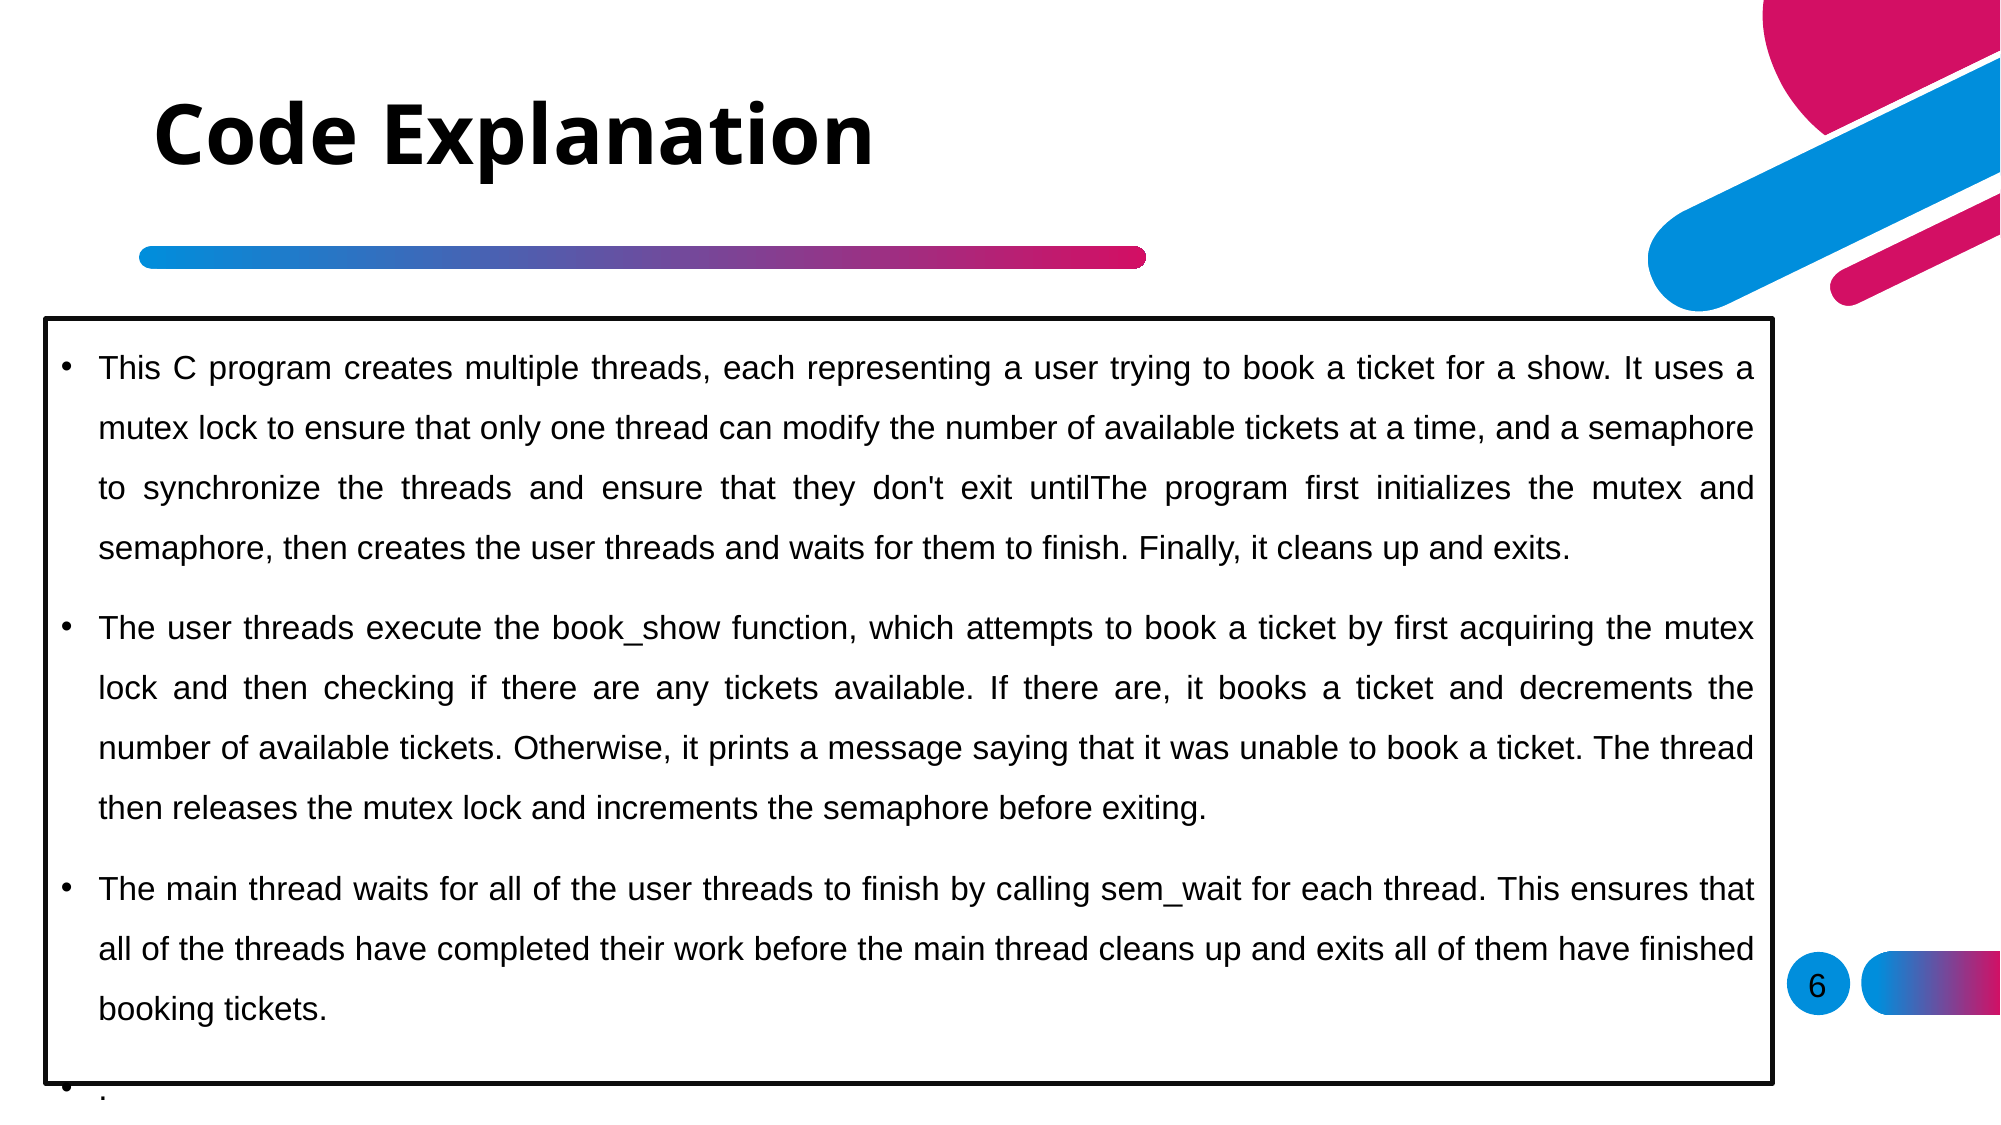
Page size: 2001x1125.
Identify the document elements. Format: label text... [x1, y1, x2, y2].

title Code Explanation [137, 59, 1623, 215]
slide_number 6 [1773, 954, 1863, 1015]
text_box This C program creates multiple threads, each representing a user trying to book a ticket for a show. It uses a mutex lock to ensure that only one thread can modify the number of available tickets at a time, and a semaphore to synchronize the threads and ensure that they don't exit untilThe program first initializes the mutex and semaphore, then creates the user threads and waits for them to finish. Finally, it cleans up and exits. The user threads execute the book_show function, which attempts to book a ticket by first acquiring the mutex lock and then checking if there are any tickets available. If there are, it books a ticket and decrements the number of available tickets. Otherwise, it prints a message saying that it was unable to book a ticket. The thread then releases the mutex lock and increments the semaphore before exiting. The main thread waits for all of the user threads to finish by calling sem_wait for each thread. This ensures that all of the threads have completed their work before the main thread cleans up and exits all of them have finished booking tickets. . [45, 318, 1773, 1084]
